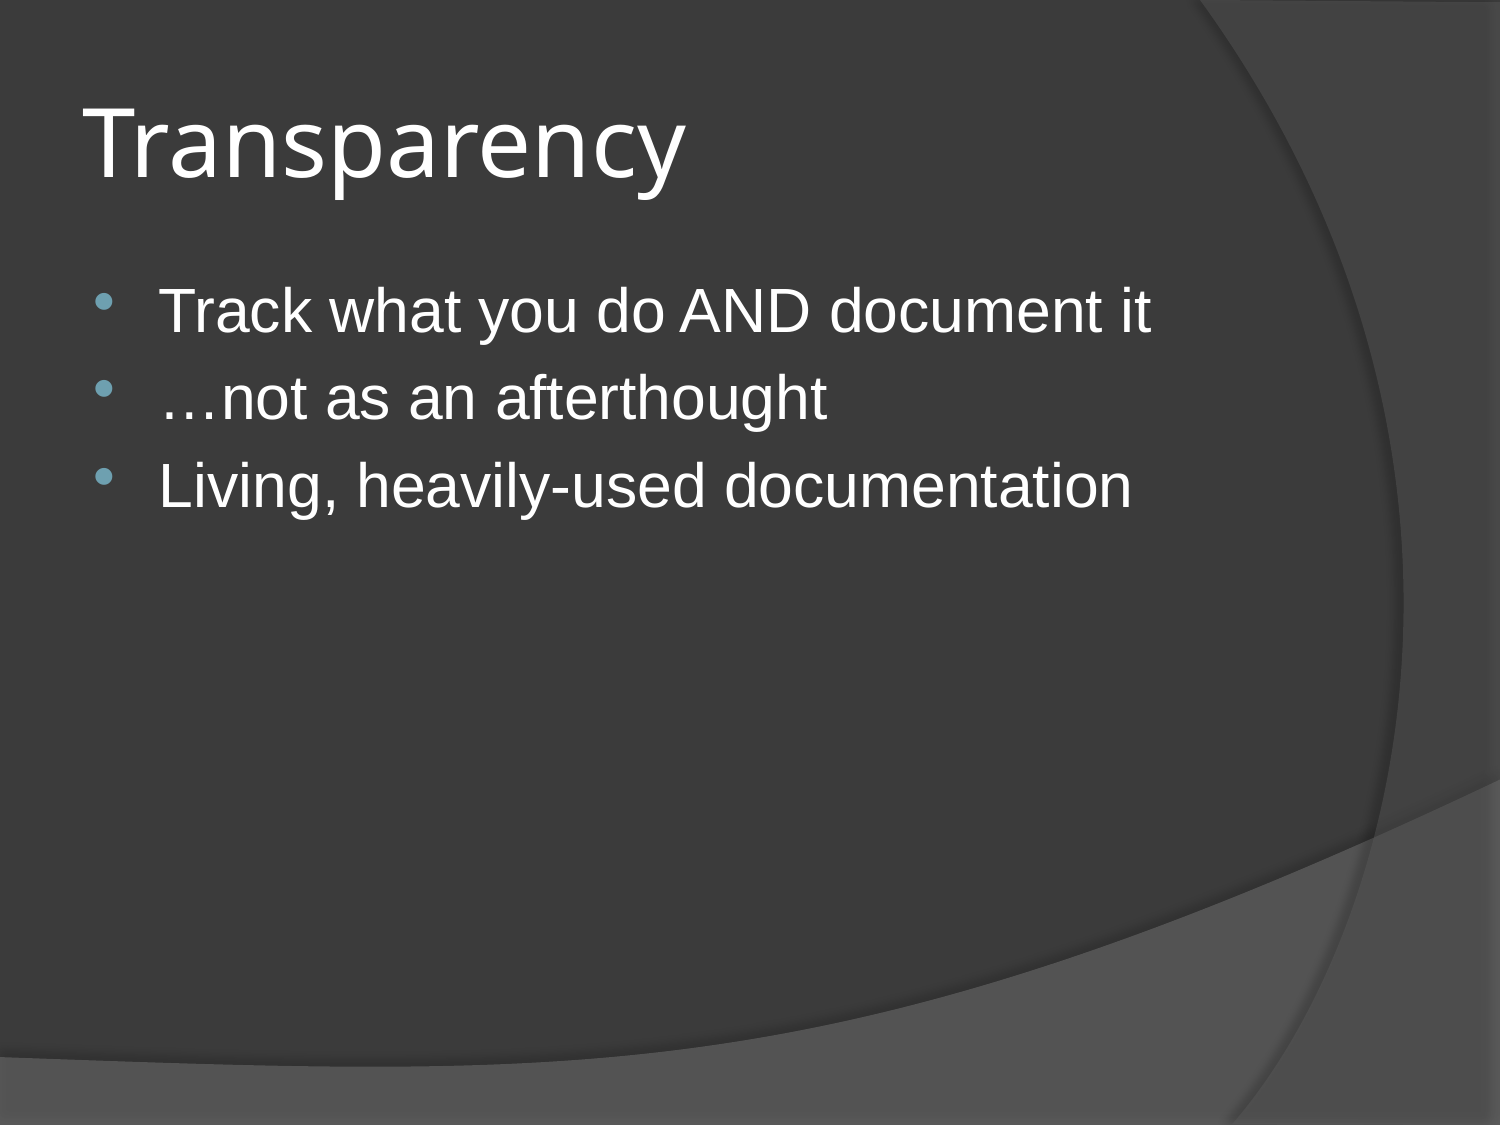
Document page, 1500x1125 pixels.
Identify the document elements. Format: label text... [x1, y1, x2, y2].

title Transparency [75, 45, 1300, 233]
list Track what you do AND document it …not as an afterthought Living, heavily-used documentation [75, 262, 1300, 1005]
